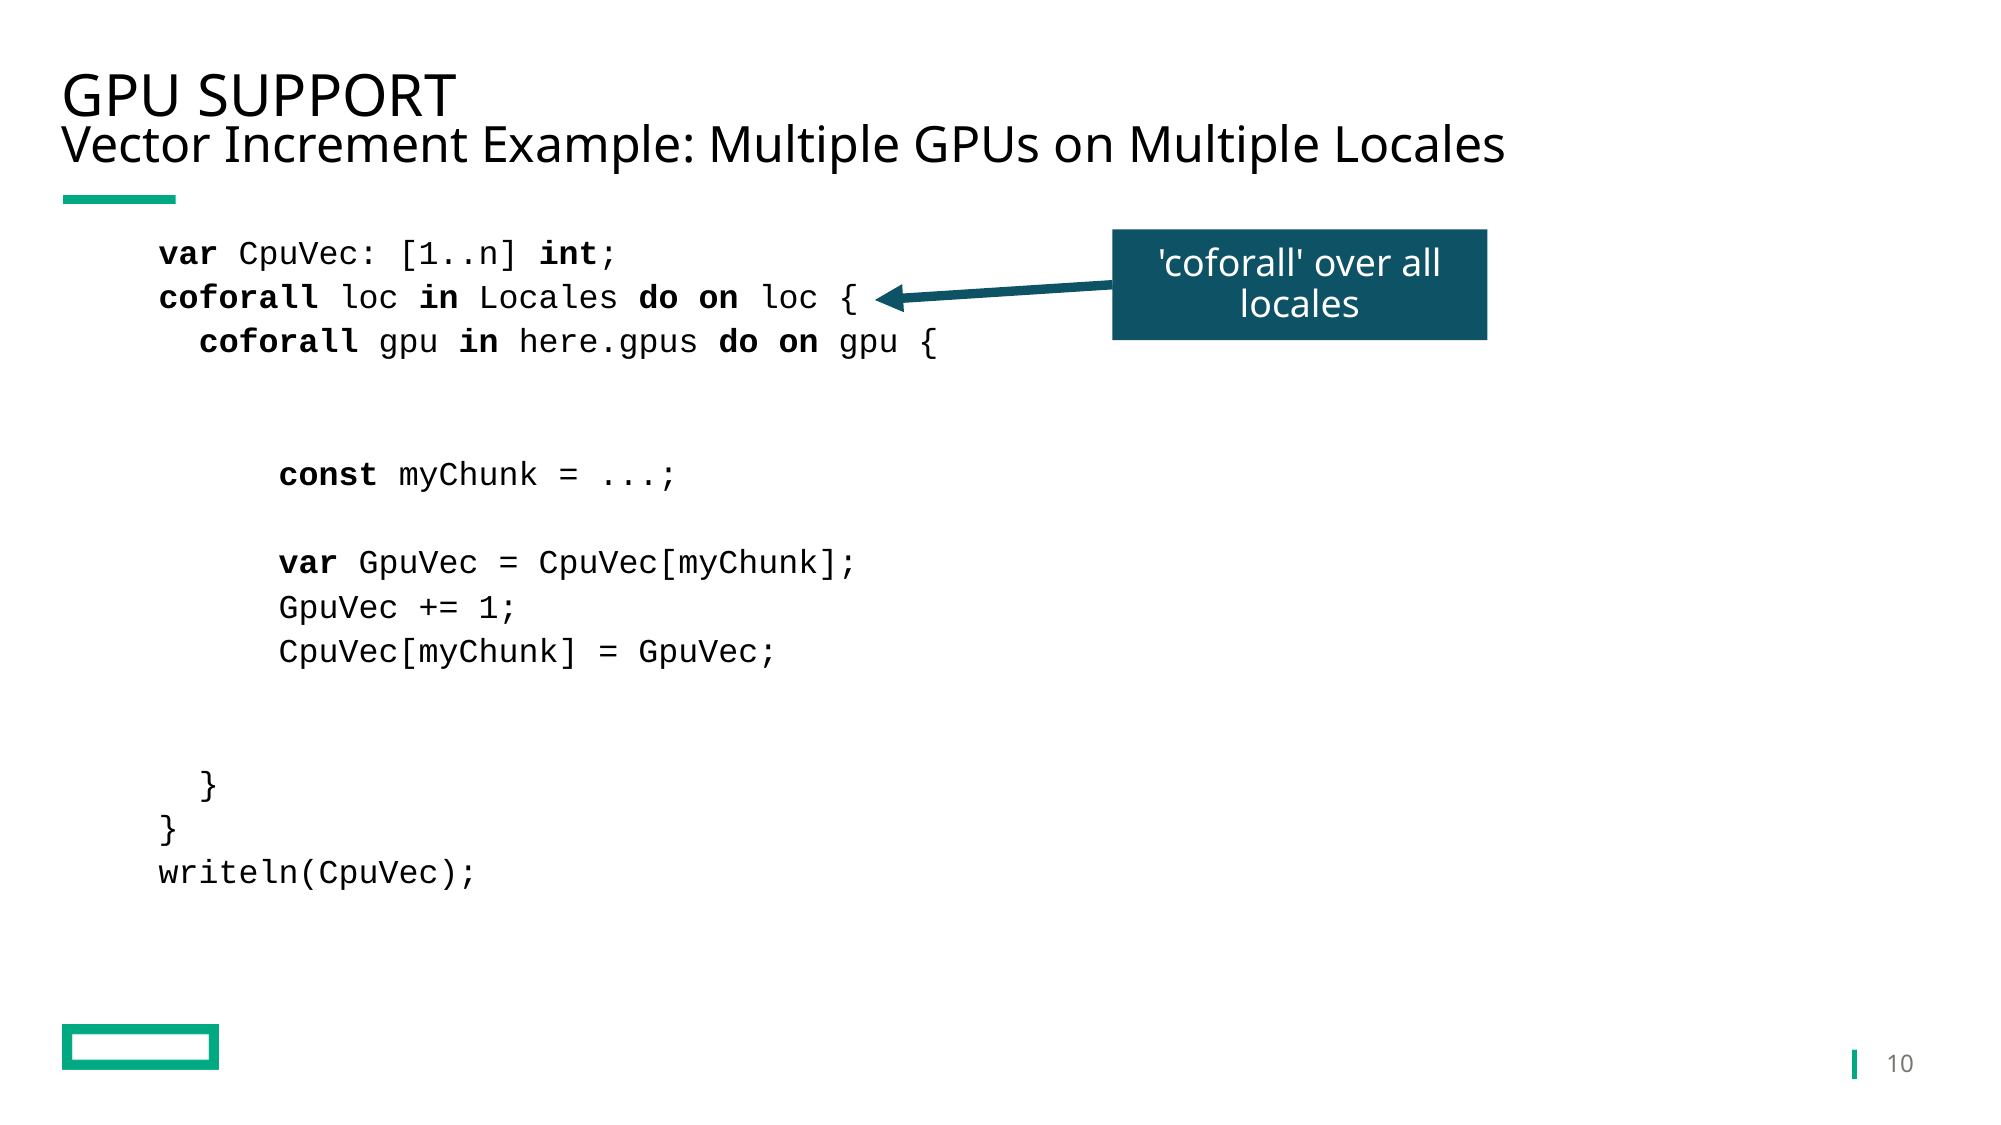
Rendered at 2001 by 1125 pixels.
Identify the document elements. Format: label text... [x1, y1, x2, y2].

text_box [874, 264, 1113, 300]
picture [62, 1024, 219, 1070]
title GPU Support [42, 60, 1927, 135]
list var CpuVec: [1..n] int; coforall loc in Locales do on loc { coforall gpu in here.gpus do on gpu { const myChunk = ...; var GpuVec = CpuVec[myChunk]; GpuVec += 1; CpuVec[myChunk] = GpuVec; } } writeln(CpuVec); [42, 216, 1942, 1005]
text_box 'coforall' over all locales [1112, 229, 1488, 341]
slide_number 10 [1837, 1033, 1950, 1094]
list Vector Increment Example: Multiple GPUs on Multiple Locales [42, 111, 1942, 183]
picture [1852, 1043, 1857, 1079]
